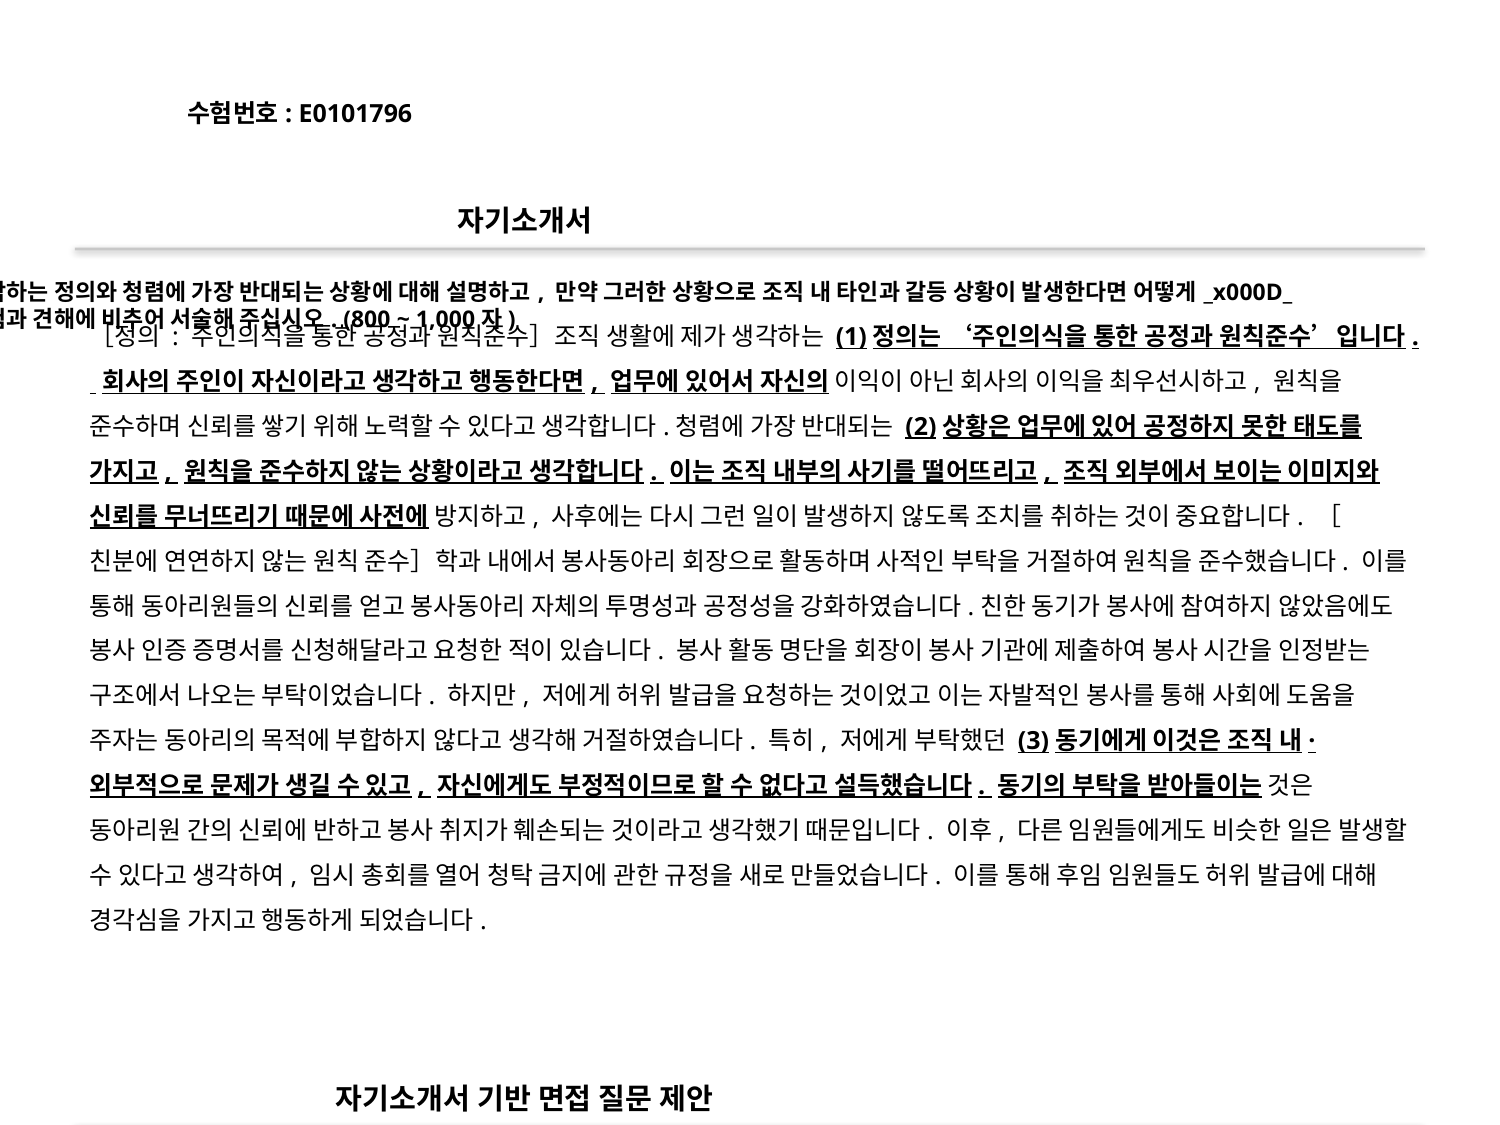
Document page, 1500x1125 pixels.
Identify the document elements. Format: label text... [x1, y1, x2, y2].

text_box 자기소개서 [442, 149, 608, 224]
text_box 수험번호: E0101796 [172, 45, 428, 135]
text_box 자기소개서 기반 면접 질문 제안 [321, 1028, 729, 1123]
text_box 조직 생활에서 본인이 생각하는 정의와 청렴에 가장 반대되는 상황에 대해 설명하고, 만약 그러한 상황으로 조직 내 타인과 갈등 상황이 발생한다면 어떻게_x000D_ 대처할 것인지 본인의 경험과 견해에 비추어 서술해 주십시오. (800 ~ 1,000자) [0, 224, 1308, 340]
text_box ［정의 : 주인의식을 통한 공정과 원칙준수］조직 생활에 제가 생각하는 (1)정의는 ‘주인의식을 통한 공정과 원칙준수’입니다. 회사의 주인이 자신이라고 생각하고 행동한다면, 업무에 있어서 자신의 이익이 아닌 회사의 이익을 최우선시하고, 원칙을 준수하며 신뢰를 쌓기 위해 노력할 수 있다고 생각합니다.청렴에 가장 반대되는 (2)상황은 업무에 있어 공정하지 못한 태도를 가지고, 원칙을 준수하지 않는 상황이라고 생각합니다. 이는 조직 내부의 사기를 떨어뜨리고, 조직 외부에서 보이는 이미지와 신뢰를 무너뜨리기 때문에 사전에 방지하고, 사후에는 다시 그런 일이 발생하지 않도록 조치를 취하는 것이 중요합니다. ［친분에 연연하지 않는 원칙 준수］학과 내에서 봉사동아리 회장으로 활동하며 사적인 부탁을 거절하여 원칙을 준수했습니다. 이를 통해 동아리원들의 신뢰를 얻고 봉사동아리 자체의 투명성과 공정성을 강화하였습니다.친한 동기가 봉사에 참여하지 않았음에도 봉사 인증 증명서를 신청해달라고 요청한 적이 있습니다. 봉사 활동 명단을 회장이 봉사 기관에 제출하여 봉사 시간을 인정받는 구조에서 나오는 부탁이었습니다. 하지만, 저에게 허위 발급을 요청하는 것이었고 이는 자발적인 봉사를 통해 사회에 도움을 주자는 동아리의 목적에 부합하지 않다고 생각해 거절하였습니다. 특히, 저에게 부탁했던 (3)동기에게 이것은 조직 내·외부적으로 문제가 생길 수 있고, 자신에게도 부정적이므로 할 수 없다고 설득했습니다. 동기의 부탁을 받아들이는 것은 동아리원 간의 신뢰에 반하고 봉사 취지가 훼손되는 것이라고 생각했기 때문입니다. 이후, 다른 임원들에게도 비슷한 일은 발생할 수 있다고 생각하여, 임시 총회를 열어 청탁 금지에 관한 규정을 새로 만들었습니다. 이를 통해 후임 임원들도 허위 발급에 대해 경각심을 가지고 행동하게 되었습니다. [74, 232, 1425, 942]
